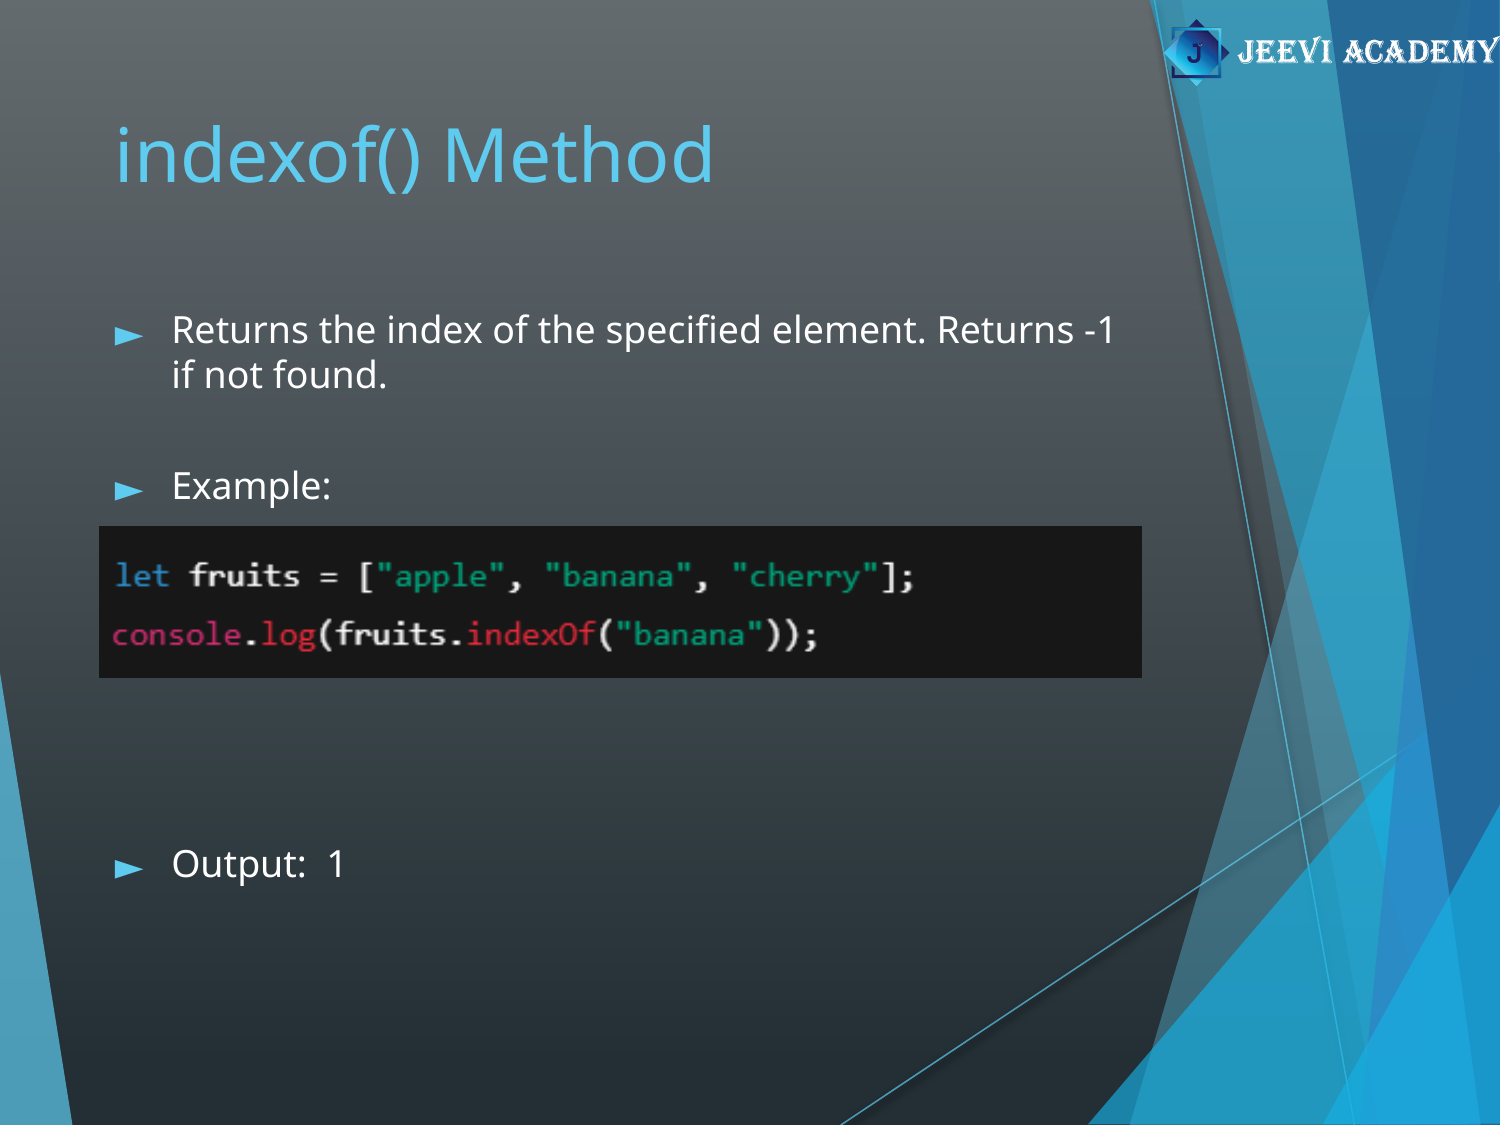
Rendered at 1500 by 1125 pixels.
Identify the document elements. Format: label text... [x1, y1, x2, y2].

picture [99, 526, 1142, 678]
picture [1159, 15, 1500, 89]
list Returns the index of the specified element. Returns -1 if not found. Example: Output: 1 [99, 686, 1142, 993]
list Returns the index of the specified element. Returns -1 if not found. Example: Output: 1 [99, 298, 1142, 526]
title indexof() Method [99, 99, 1142, 298]
